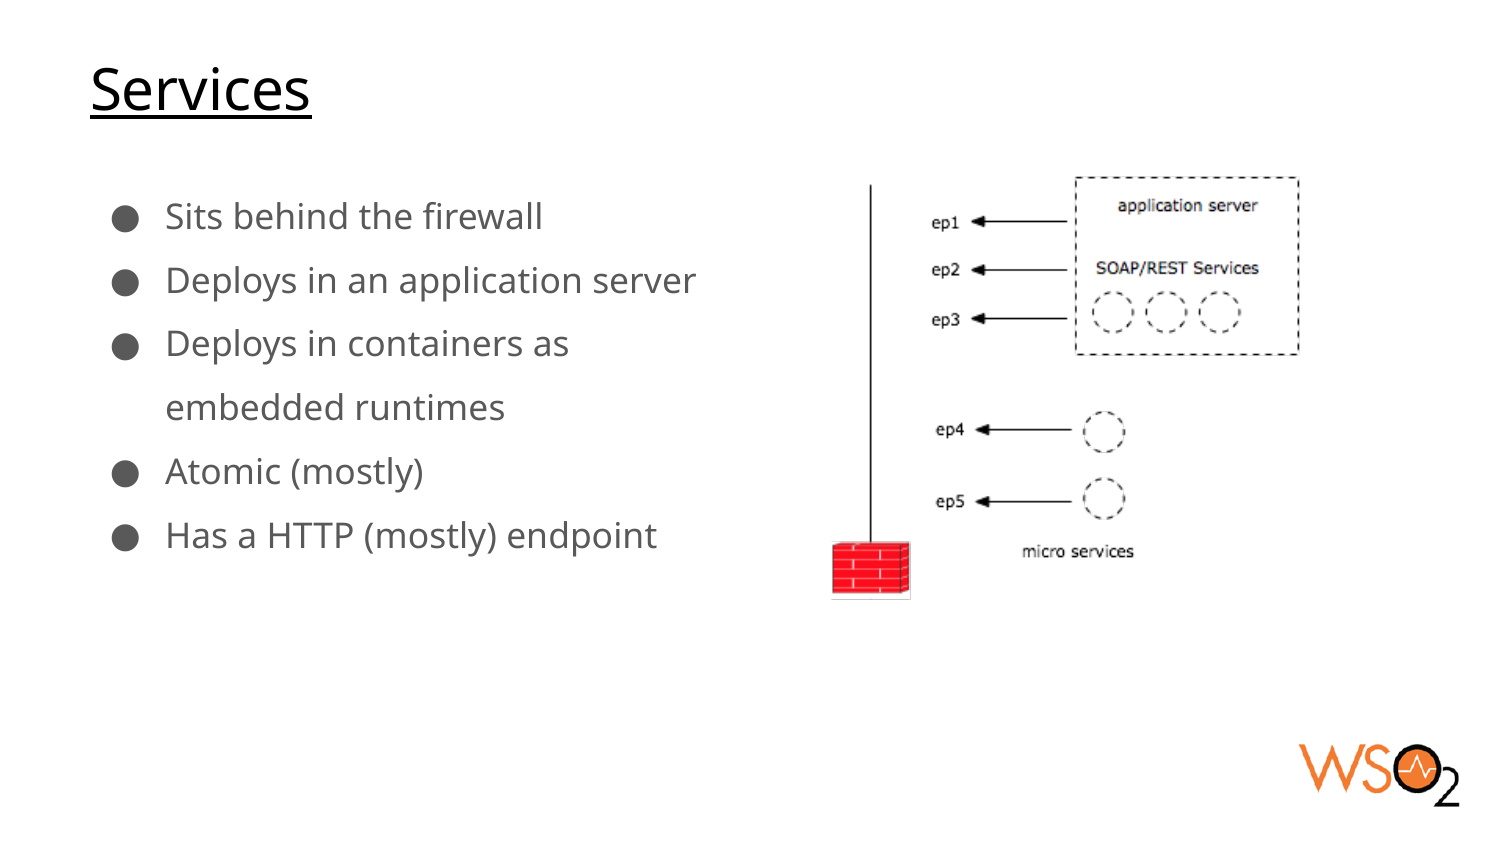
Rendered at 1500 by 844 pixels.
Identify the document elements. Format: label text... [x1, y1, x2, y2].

picture [1291, 735, 1467, 815]
picture [830, 174, 1301, 604]
title Services [75, 41, 1425, 137]
text_box Sits behind the firewall Deploys in an application server Deploys in containers as embedded runtimes Atomic (mostly) Has a HTTP (mostly) endpoint [75, 157, 734, 808]
